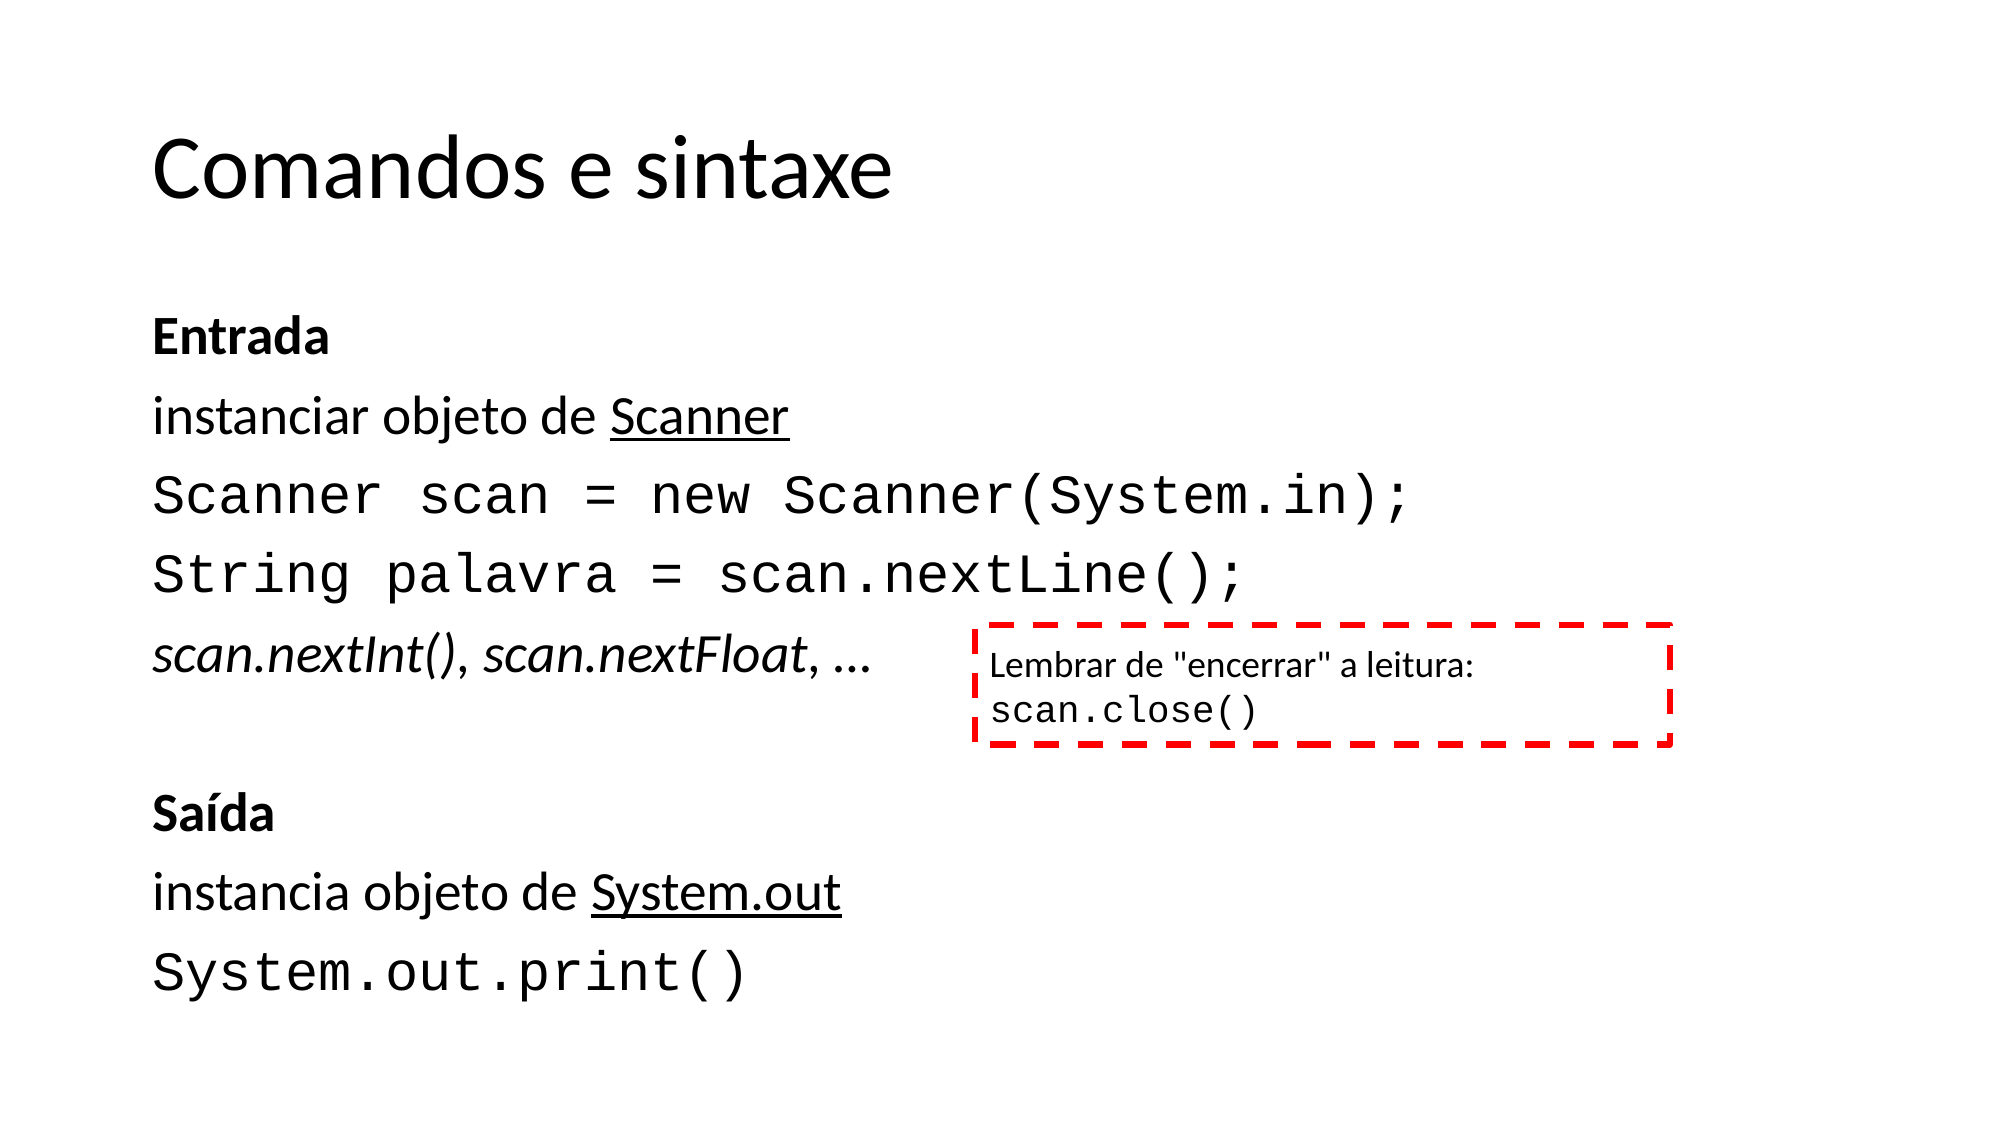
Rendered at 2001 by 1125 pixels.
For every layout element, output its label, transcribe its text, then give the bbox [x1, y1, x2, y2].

title Comandos e sintaxe [137, 59, 1863, 278]
text_box Lembrar de "encerrar" a leitura: scan.close() [974, 624, 1670, 745]
list Entrada instanciar objeto de Scanner Scanner scan = new Scanner(System.in); String palavra = scan.nextLine(); scan.nextInt(), scan.nextFloat, … Saída instancia objeto de System.out System.out.print() [137, 299, 1863, 1014]
